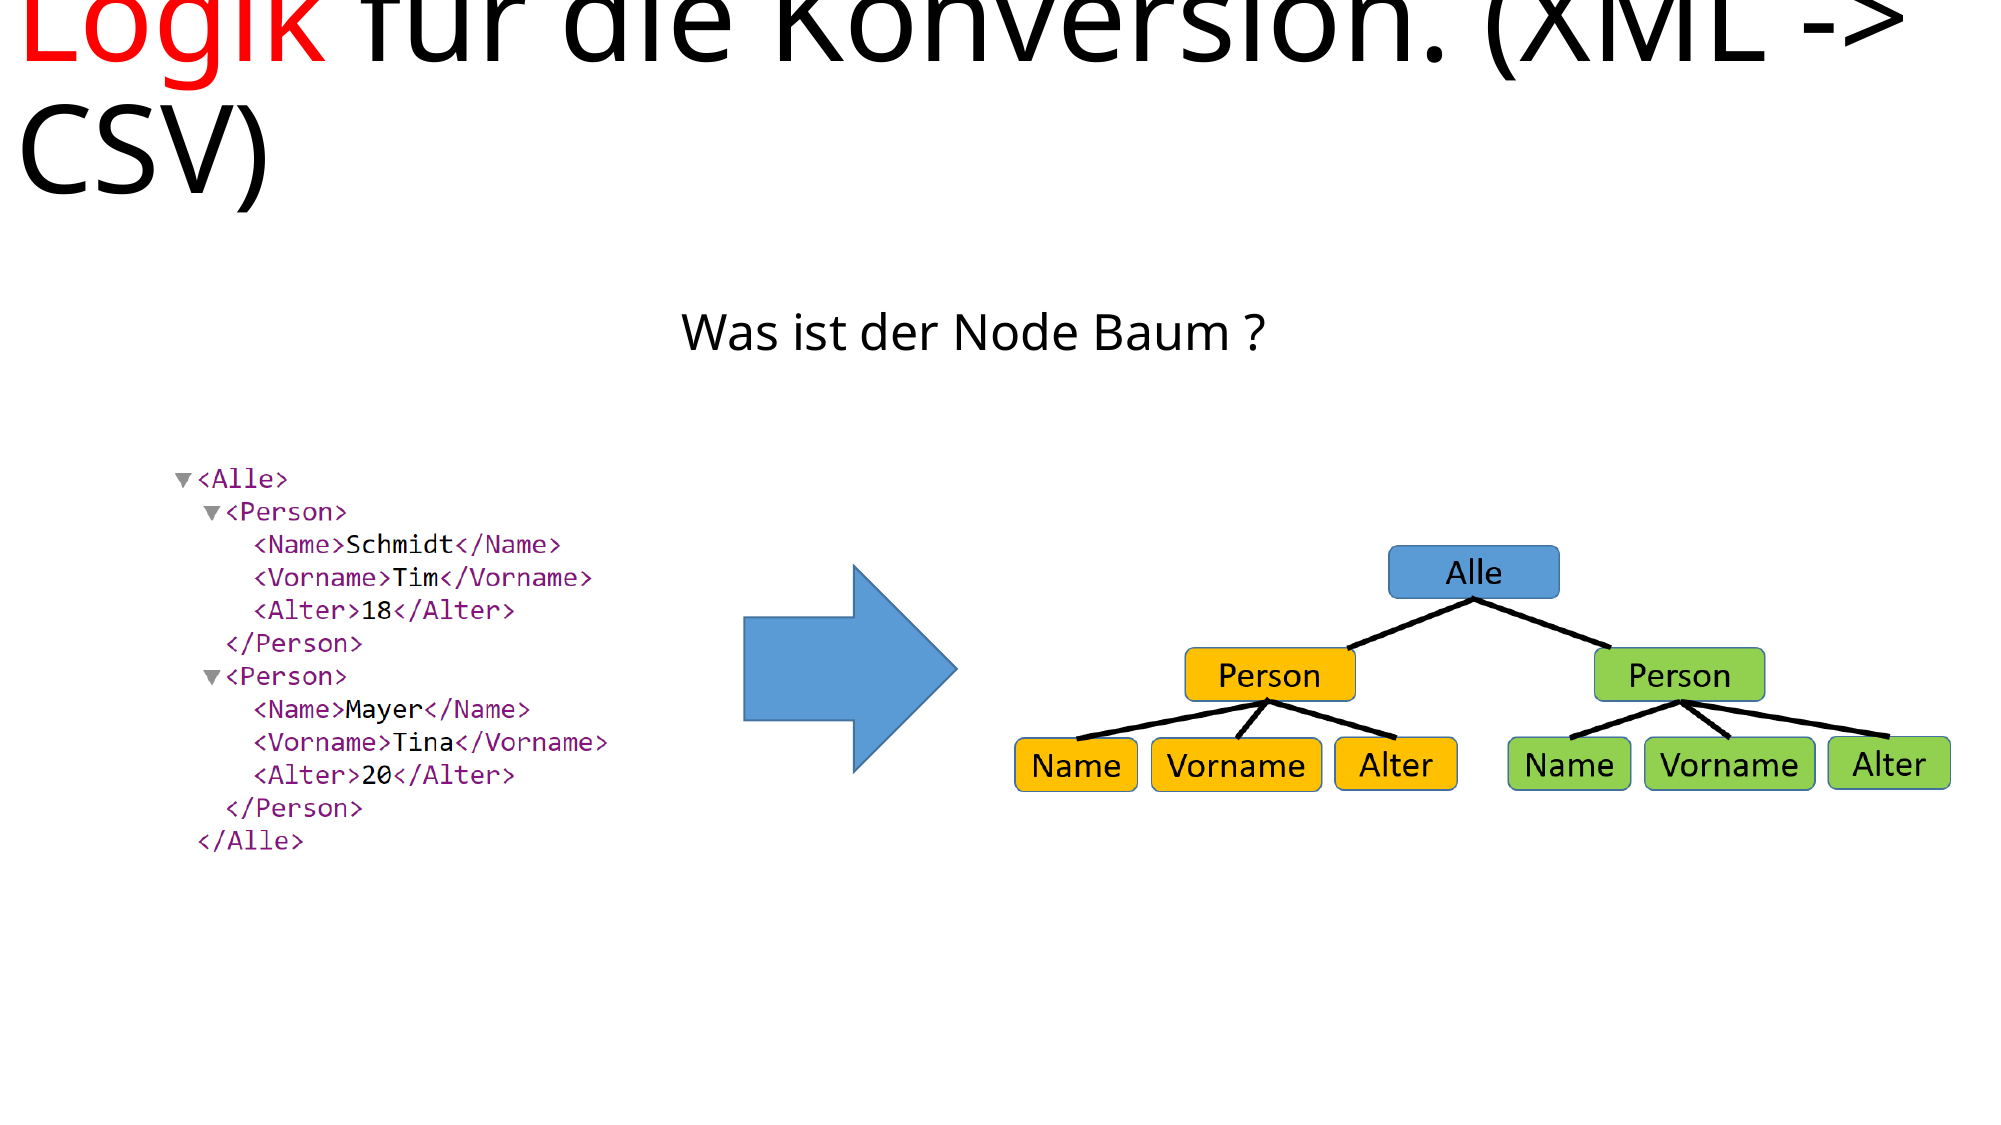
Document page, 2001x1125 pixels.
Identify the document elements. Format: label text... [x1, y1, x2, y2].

picture [981, 525, 1987, 813]
picture [162, 456, 637, 882]
text_box [743, 563, 959, 775]
title Was ist der Node Baum ? [0, 299, 2000, 1125]
text_box Logik für die Konversion. (XML -> CSV) [0, 18, 2000, 228]
